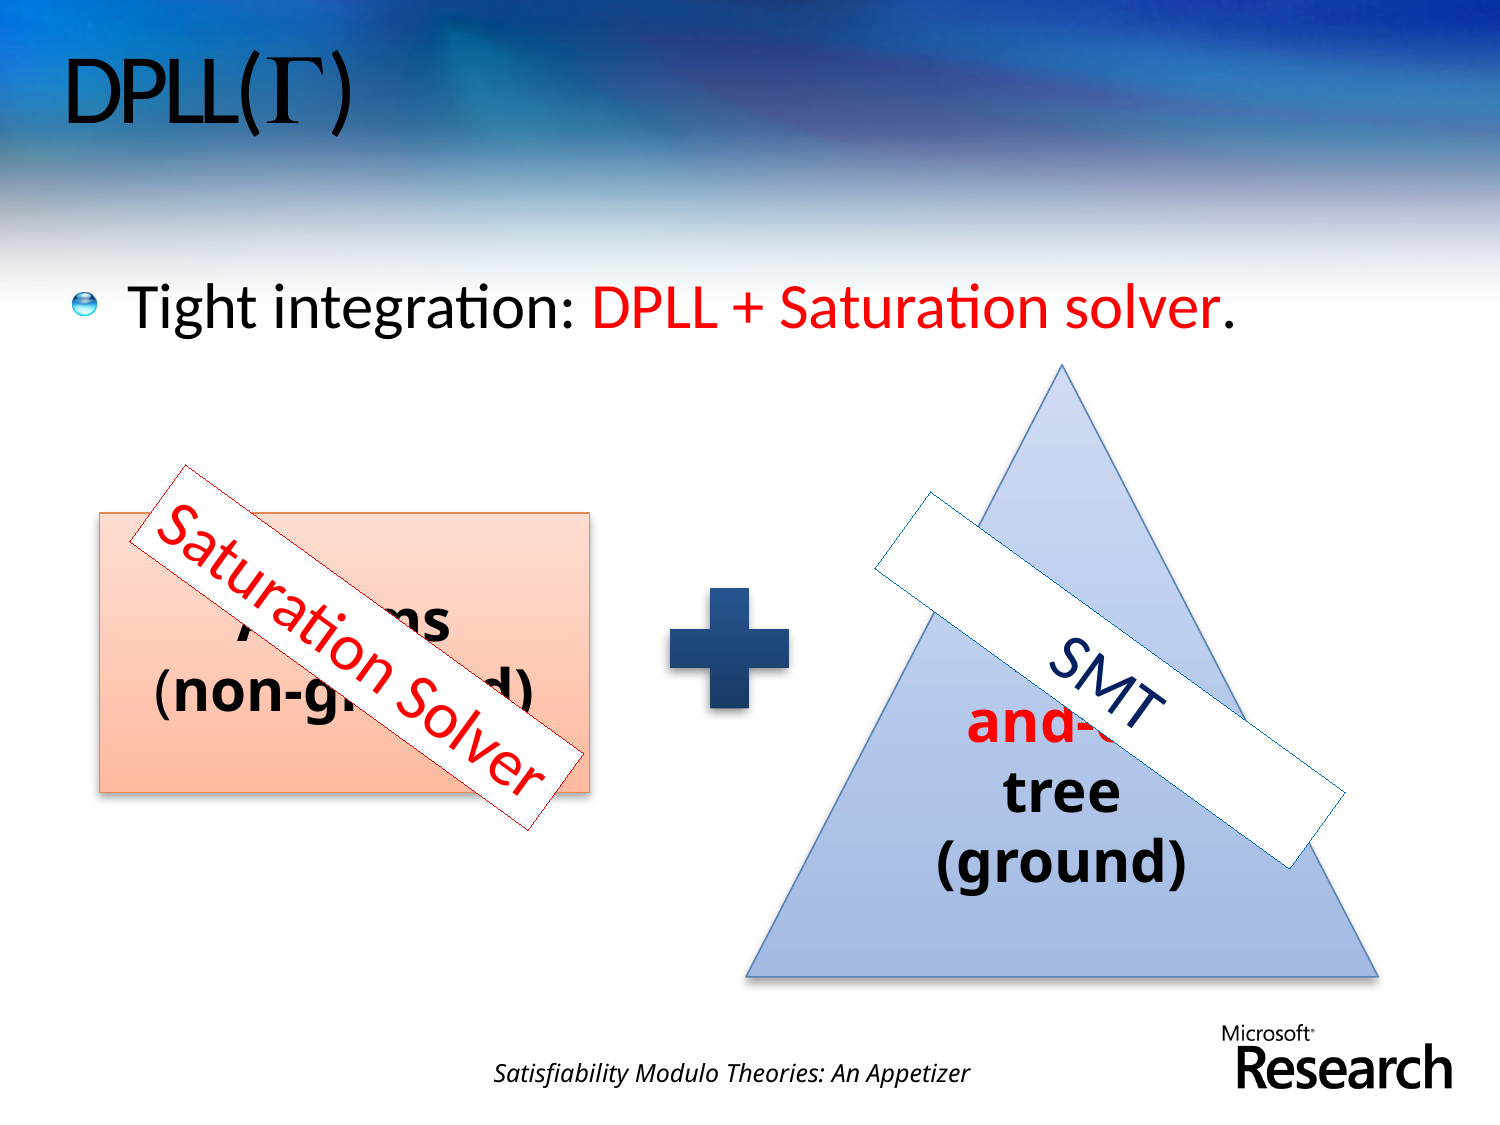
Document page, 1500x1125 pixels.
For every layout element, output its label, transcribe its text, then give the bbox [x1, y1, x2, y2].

text_box SMT [874, 491, 1346, 869]
text_box Tight integration: DPLL + Saturation solver. [63, 273, 1439, 426]
footer Satisfiability Modulo Theories: An Appetizer [324, 1042, 1141, 1103]
picture [0, 0, 1500, 1125]
text_box Axioms (non-ground) [99, 512, 475, 793]
text_box [670, 588, 790, 709]
title DPLL() [62, 37, 1438, 148]
text_box Axioms (non-ground) [252, 512, 590, 793]
text_box Saturation Solver [129, 464, 584, 831]
text_box BIG and-or tree (ground) [745, 612, 1380, 978]
text_box BIG and-or tree (ground) [978, 364, 1247, 720]
